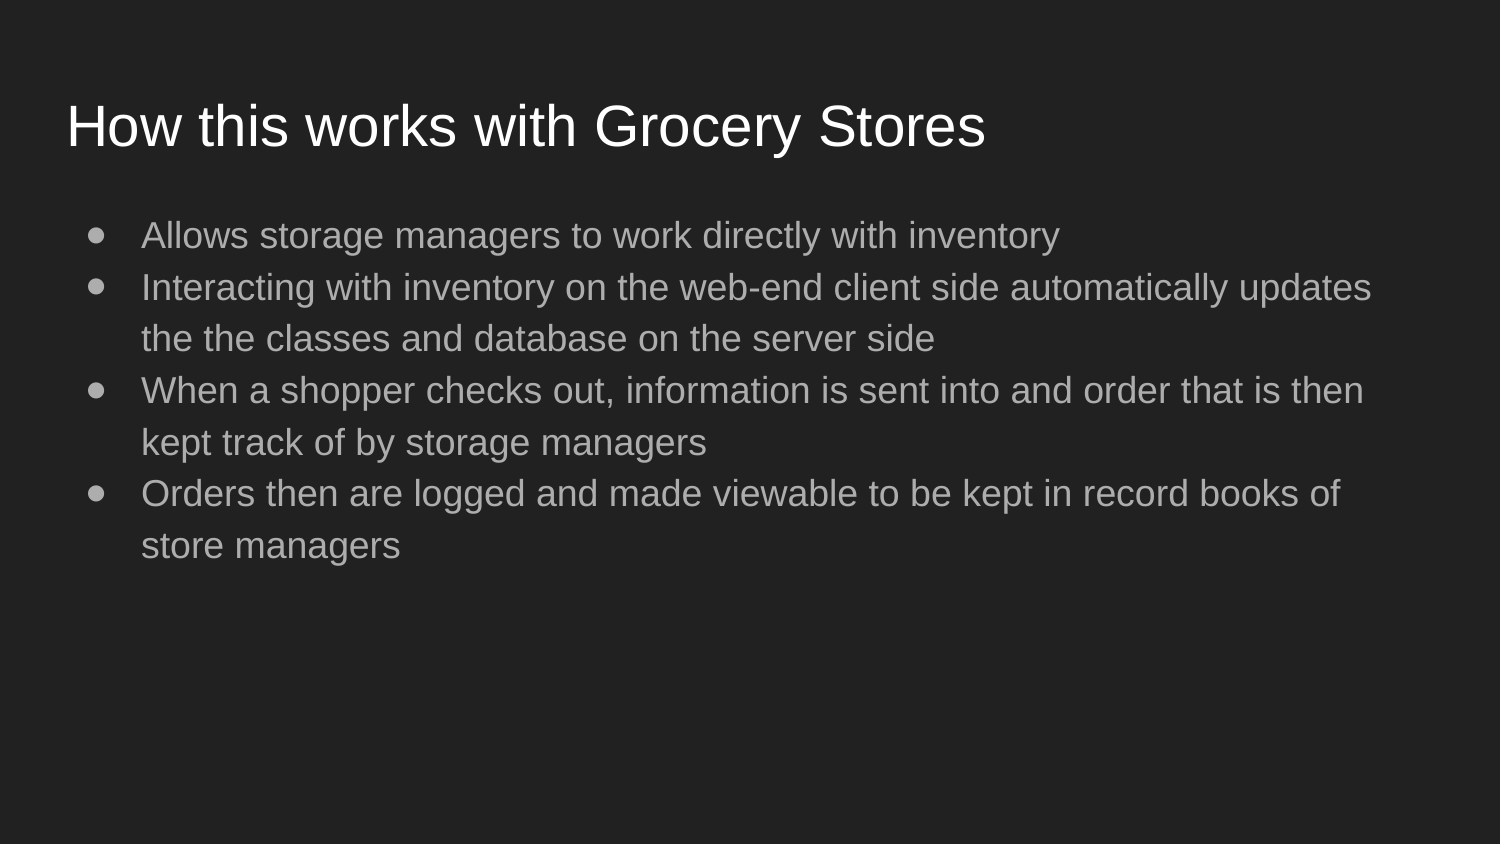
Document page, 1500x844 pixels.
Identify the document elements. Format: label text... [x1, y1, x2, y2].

list Allows storage managers to work directly with inventory Interacting with inventory on the web-end client side automatically updates the the classes and database on the server side When a shopper checks out, information is sent into and order that is then kept track of by storage managers Orders then are logged and made viewable to be kept in record books of store managers [51, 189, 1449, 750]
title How this works with Grocery Stores [51, 72, 1449, 167]
